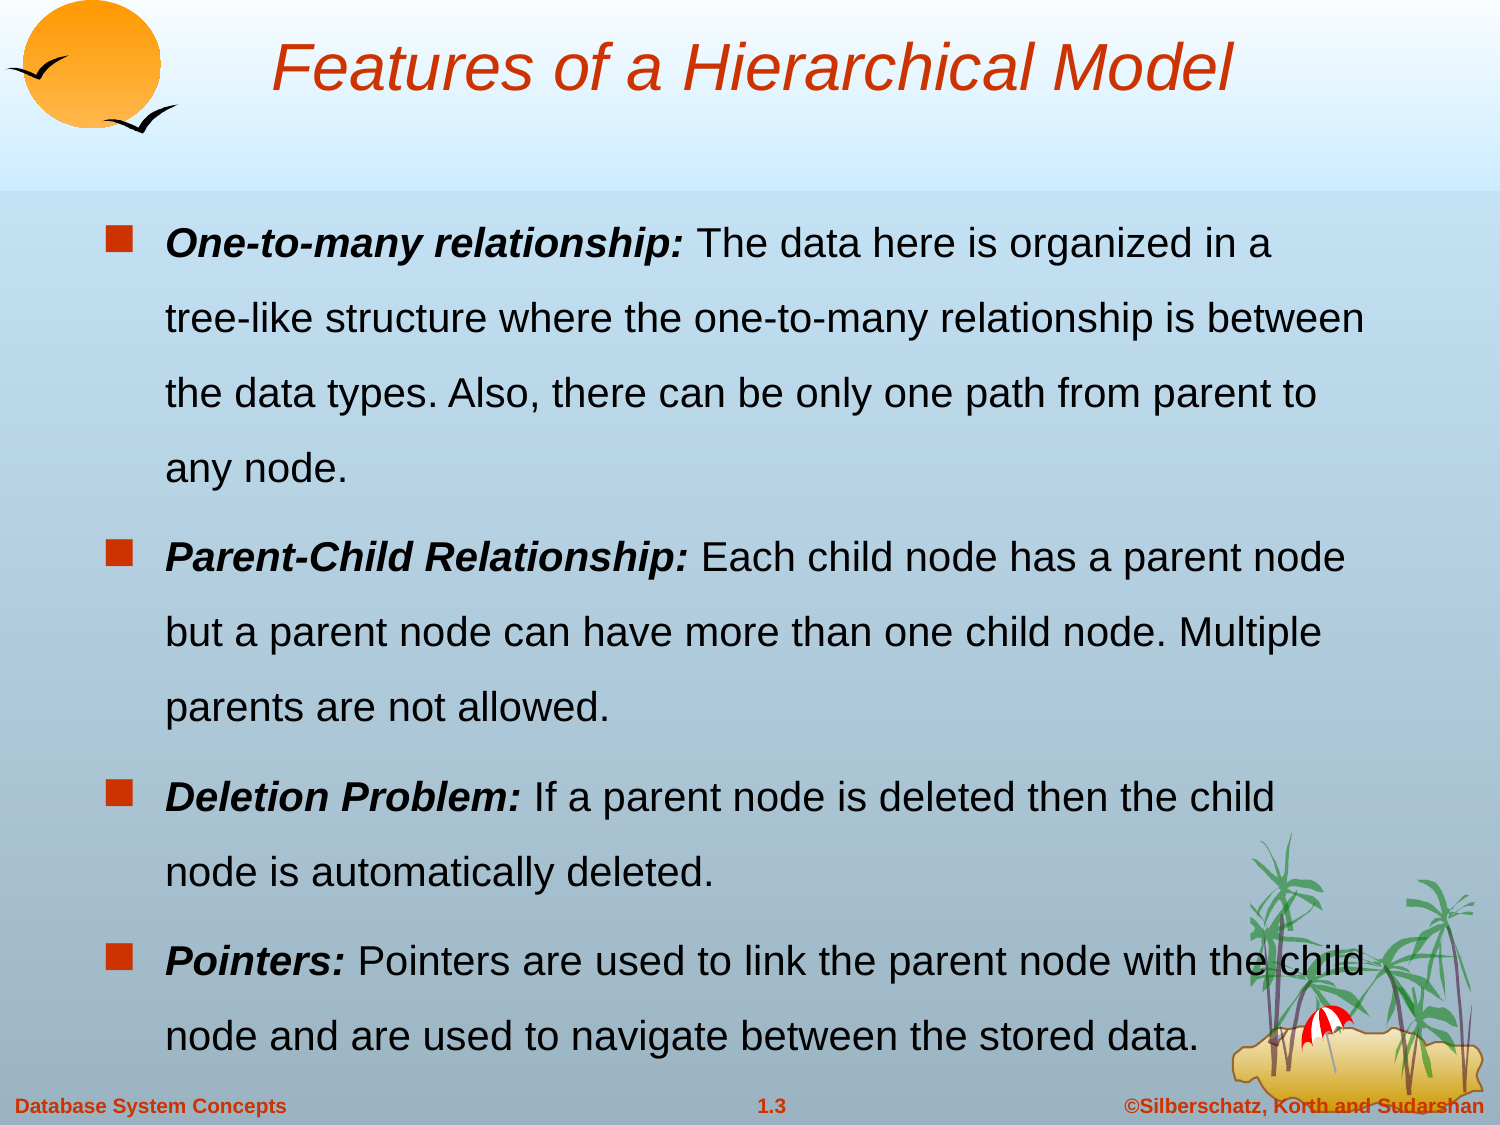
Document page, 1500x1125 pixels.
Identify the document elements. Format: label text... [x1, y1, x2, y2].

title Features of a Hierarchical Model [90, 10, 1416, 112]
list One-to-many relationship: The data here is organized in a tree-like structure where the one-to-many relationship is between the data types. Also, there can be only one path from parent to any node. Parent-Child Relationship: Each child node has a parent node but a parent node can have more than one child node. Multiple parents are not allowed. Deletion Problem: If a parent node is deleted then the child node is automatically deleted. Pointers: Pointers are used to link the parent node with the child node and are used to navigate between the stored data. [93, 182, 1382, 984]
